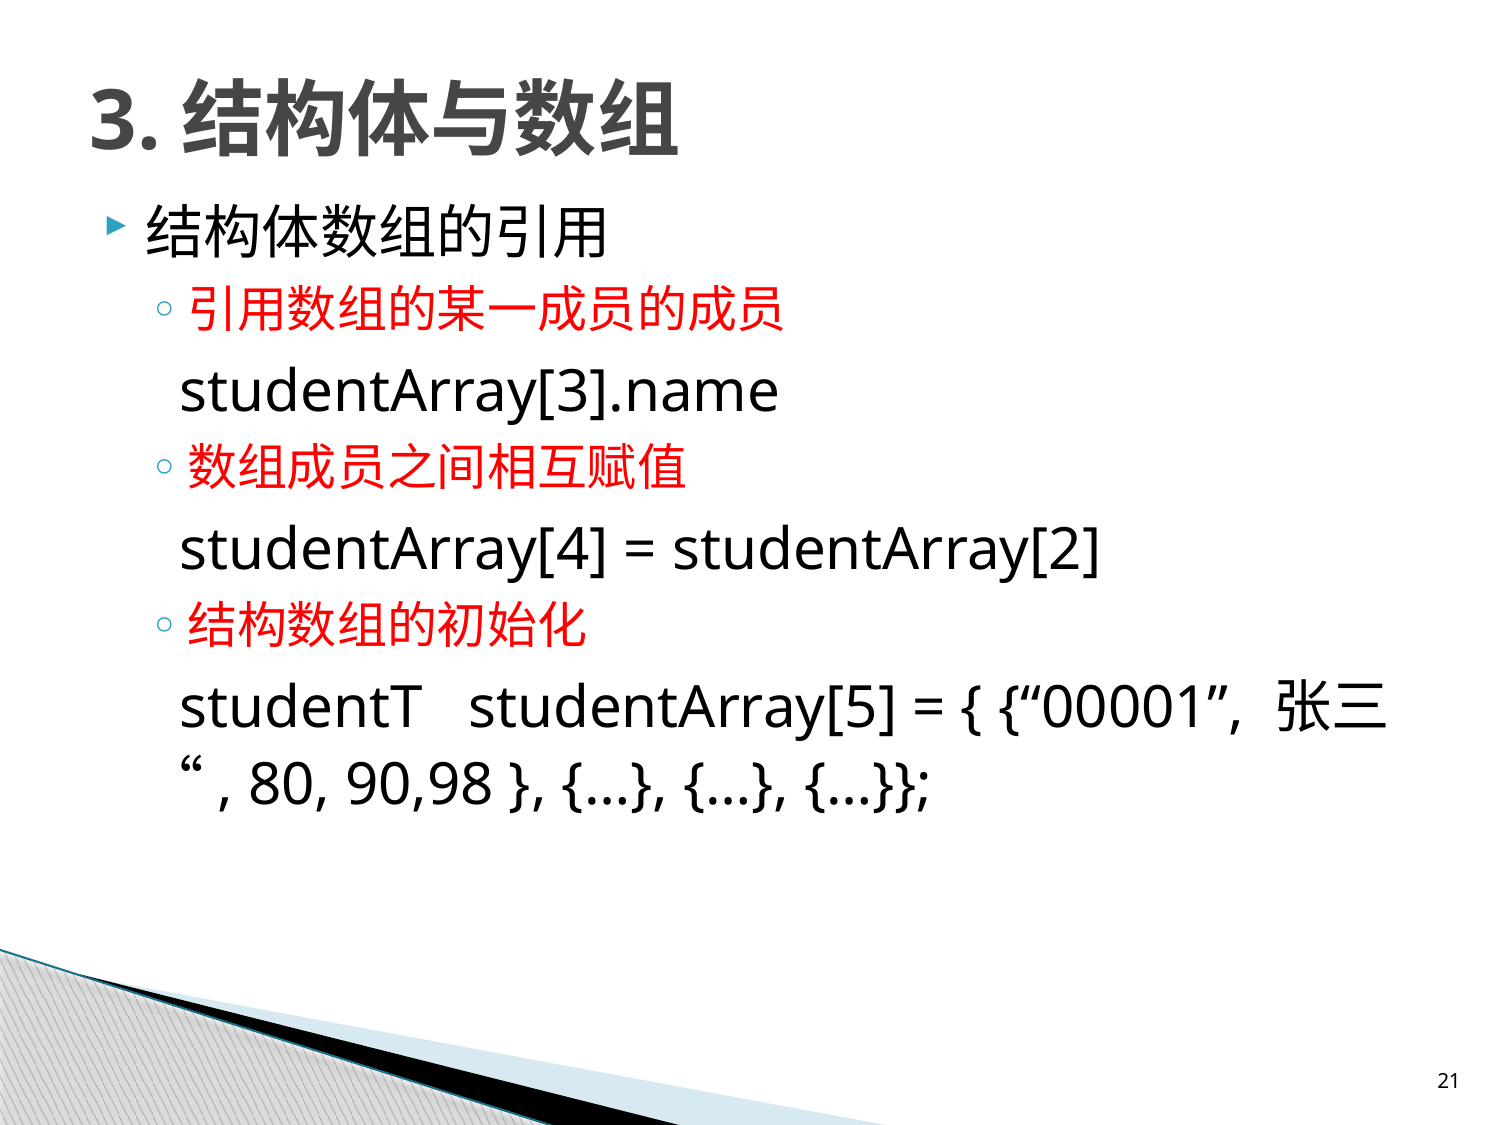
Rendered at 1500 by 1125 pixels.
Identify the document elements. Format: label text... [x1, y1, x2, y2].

text_box [187, 555, 975, 621]
footer 21 [1089, 1042, 1476, 1103]
list 结构体数组的引用 引用数组的某一成员的成员 studentArray[3].name 数组成员之间相互赋值 studentArray[4] = studentArray[2] 结构数组的初始化 studentT studentArray[5] = { {“00001”, 张三“, 80, 90,98 }, {…}, {…}, {…}}; [70, 187, 1454, 1020]
title 3.结构体与数组 [75, 45, 1425, 188]
